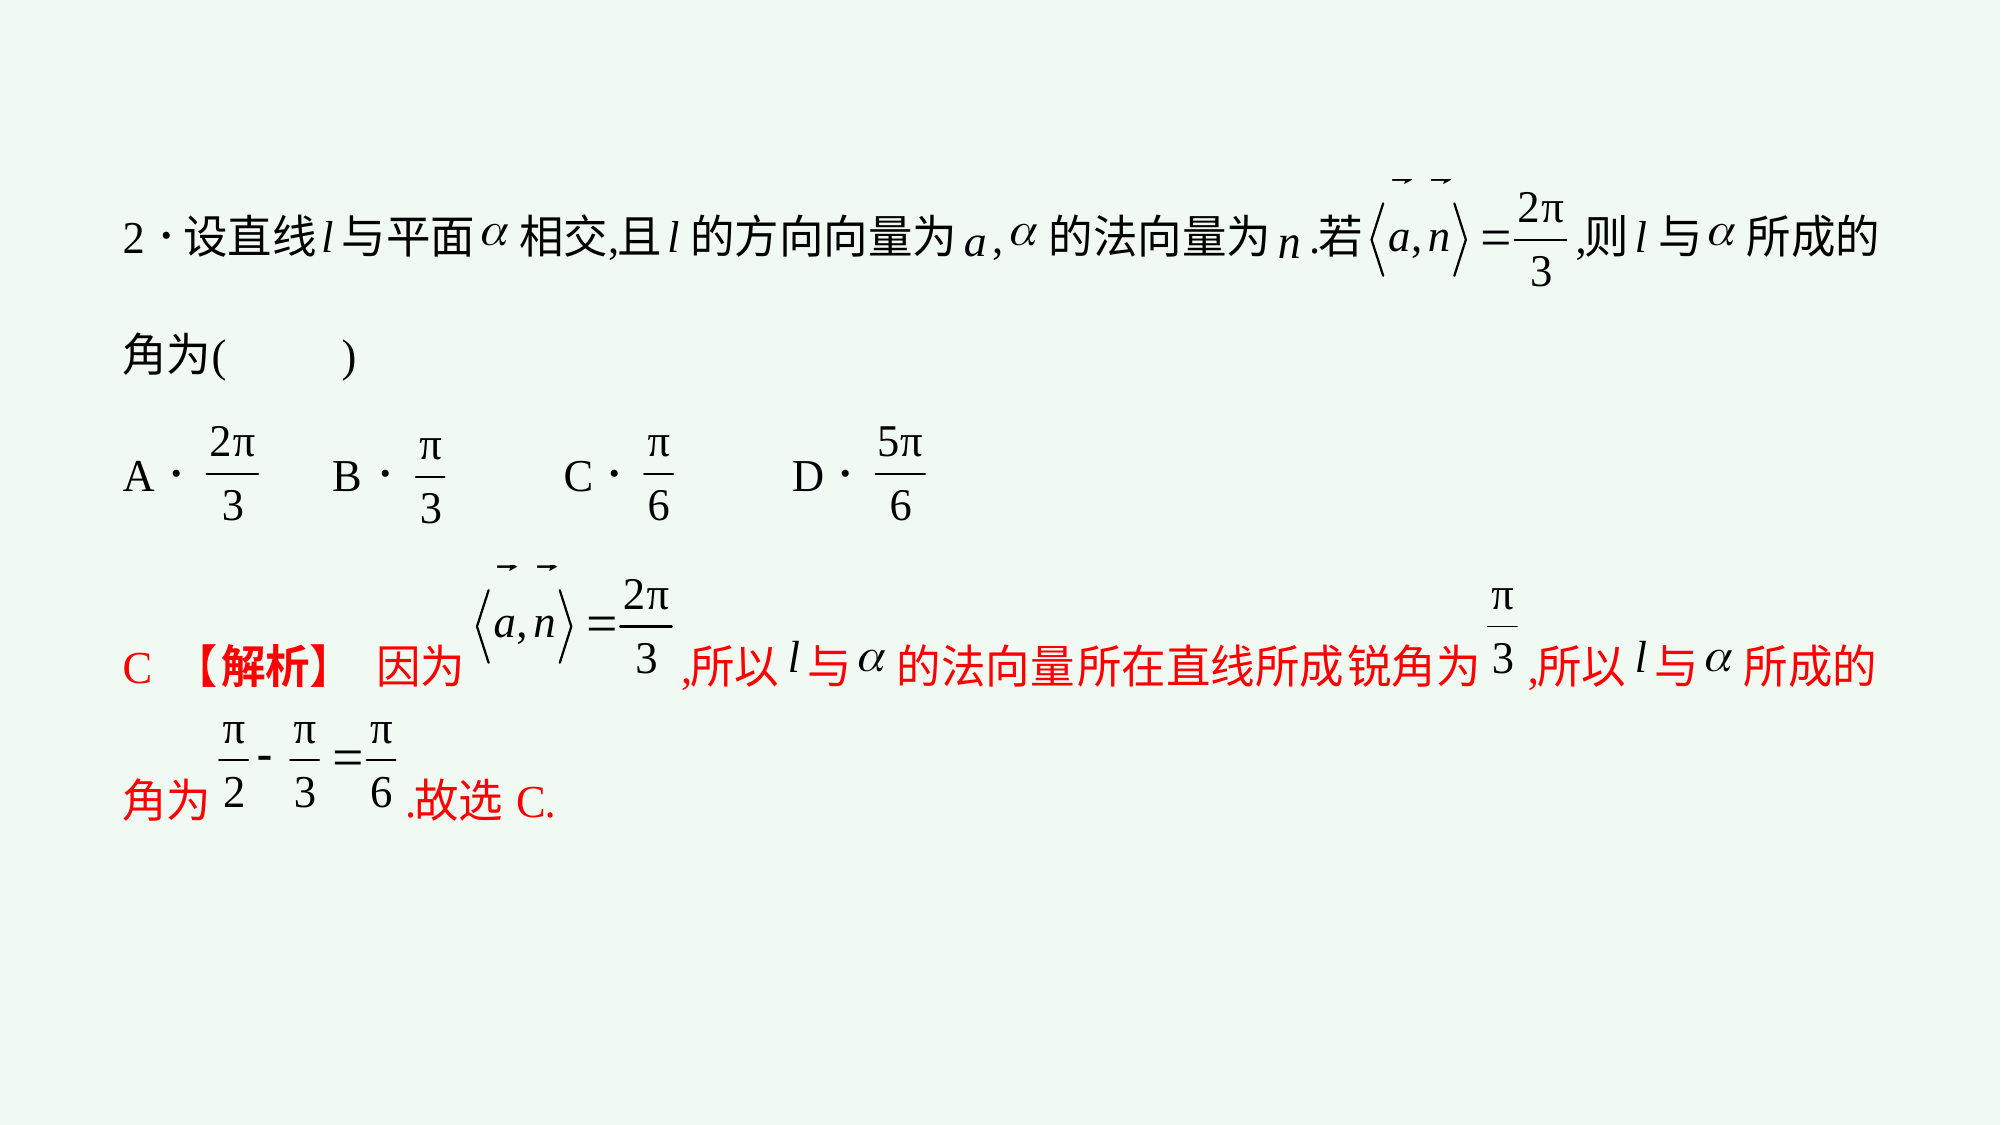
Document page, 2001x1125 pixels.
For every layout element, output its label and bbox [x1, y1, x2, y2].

text_box [122, 562, 1881, 837]
text_box [122, 169, 1881, 544]
